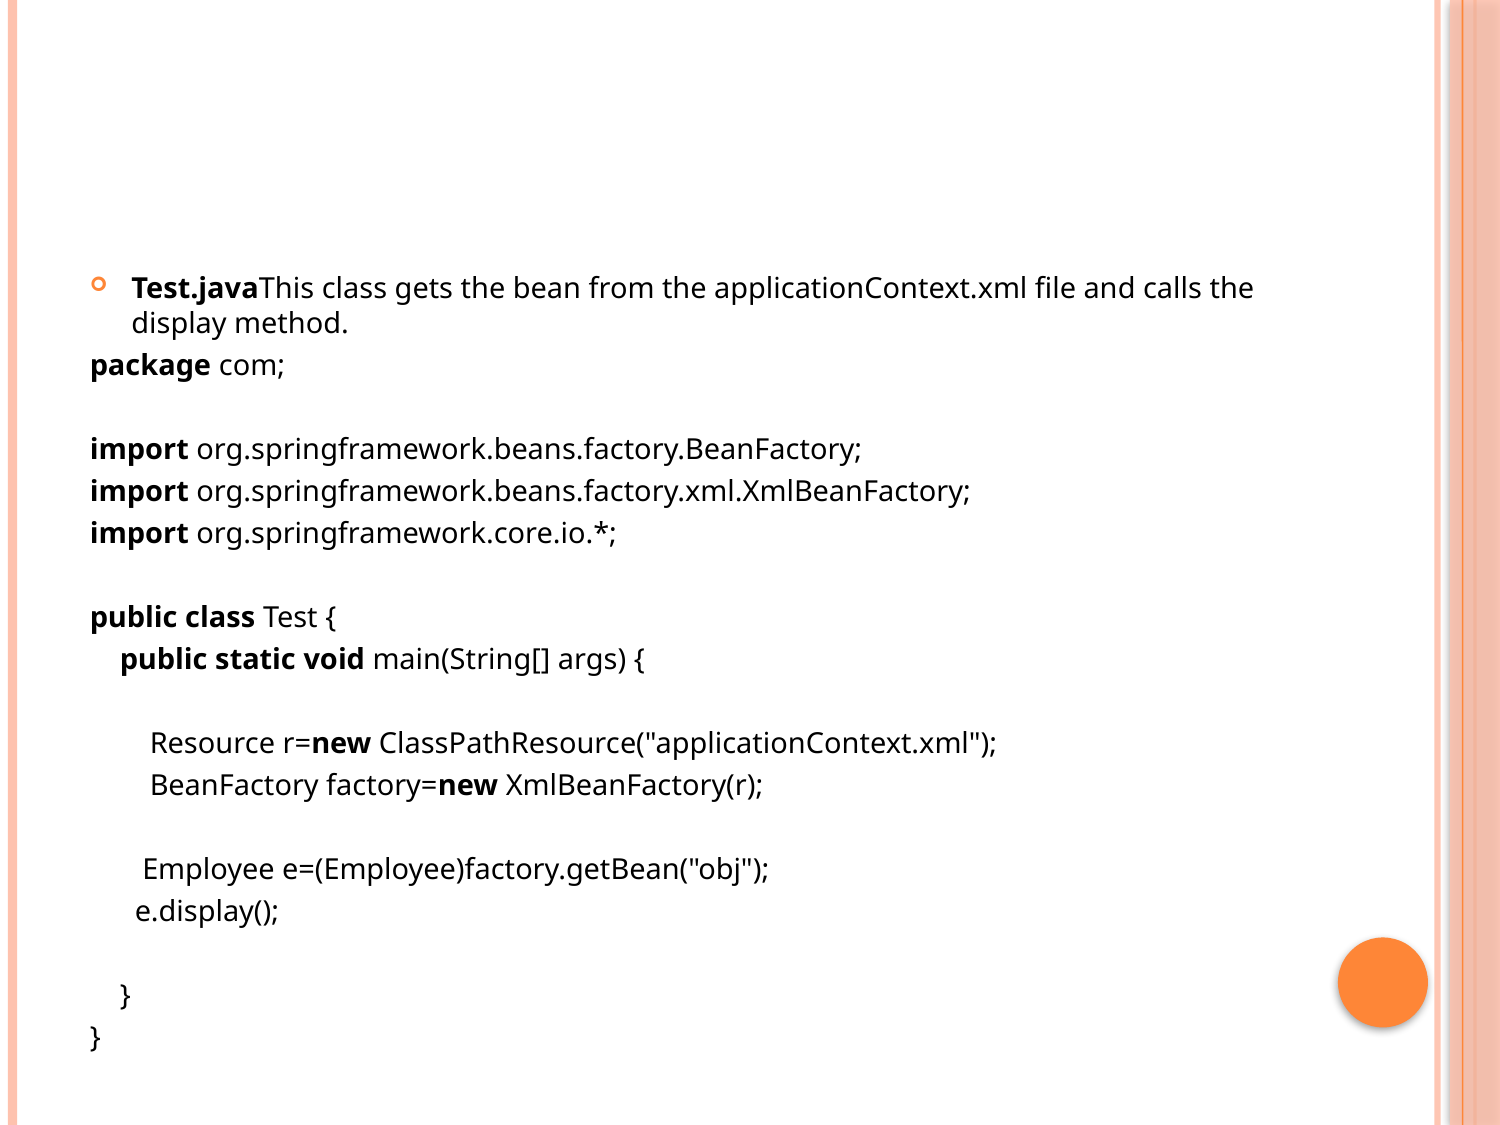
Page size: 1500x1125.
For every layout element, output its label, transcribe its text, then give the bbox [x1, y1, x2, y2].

list Test.javaThis class gets the bean from the applicationContext.xml file and calls the display method. package com; import org.springframework.beans.factory.BeanFactory; import org.springframework.beans.factory.xml.XmlBeanFactory; import org.springframework.core.io.*; public class Test { public static void main(String[] args) { Resource r=new ClassPathResource("applicationContext.xml"); BeanFactory factory=new XmlBeanFactory(r); Employee e=(Employee)factory.getBean("obj"); e.display(); } } [75, 262, 1300, 1062]
